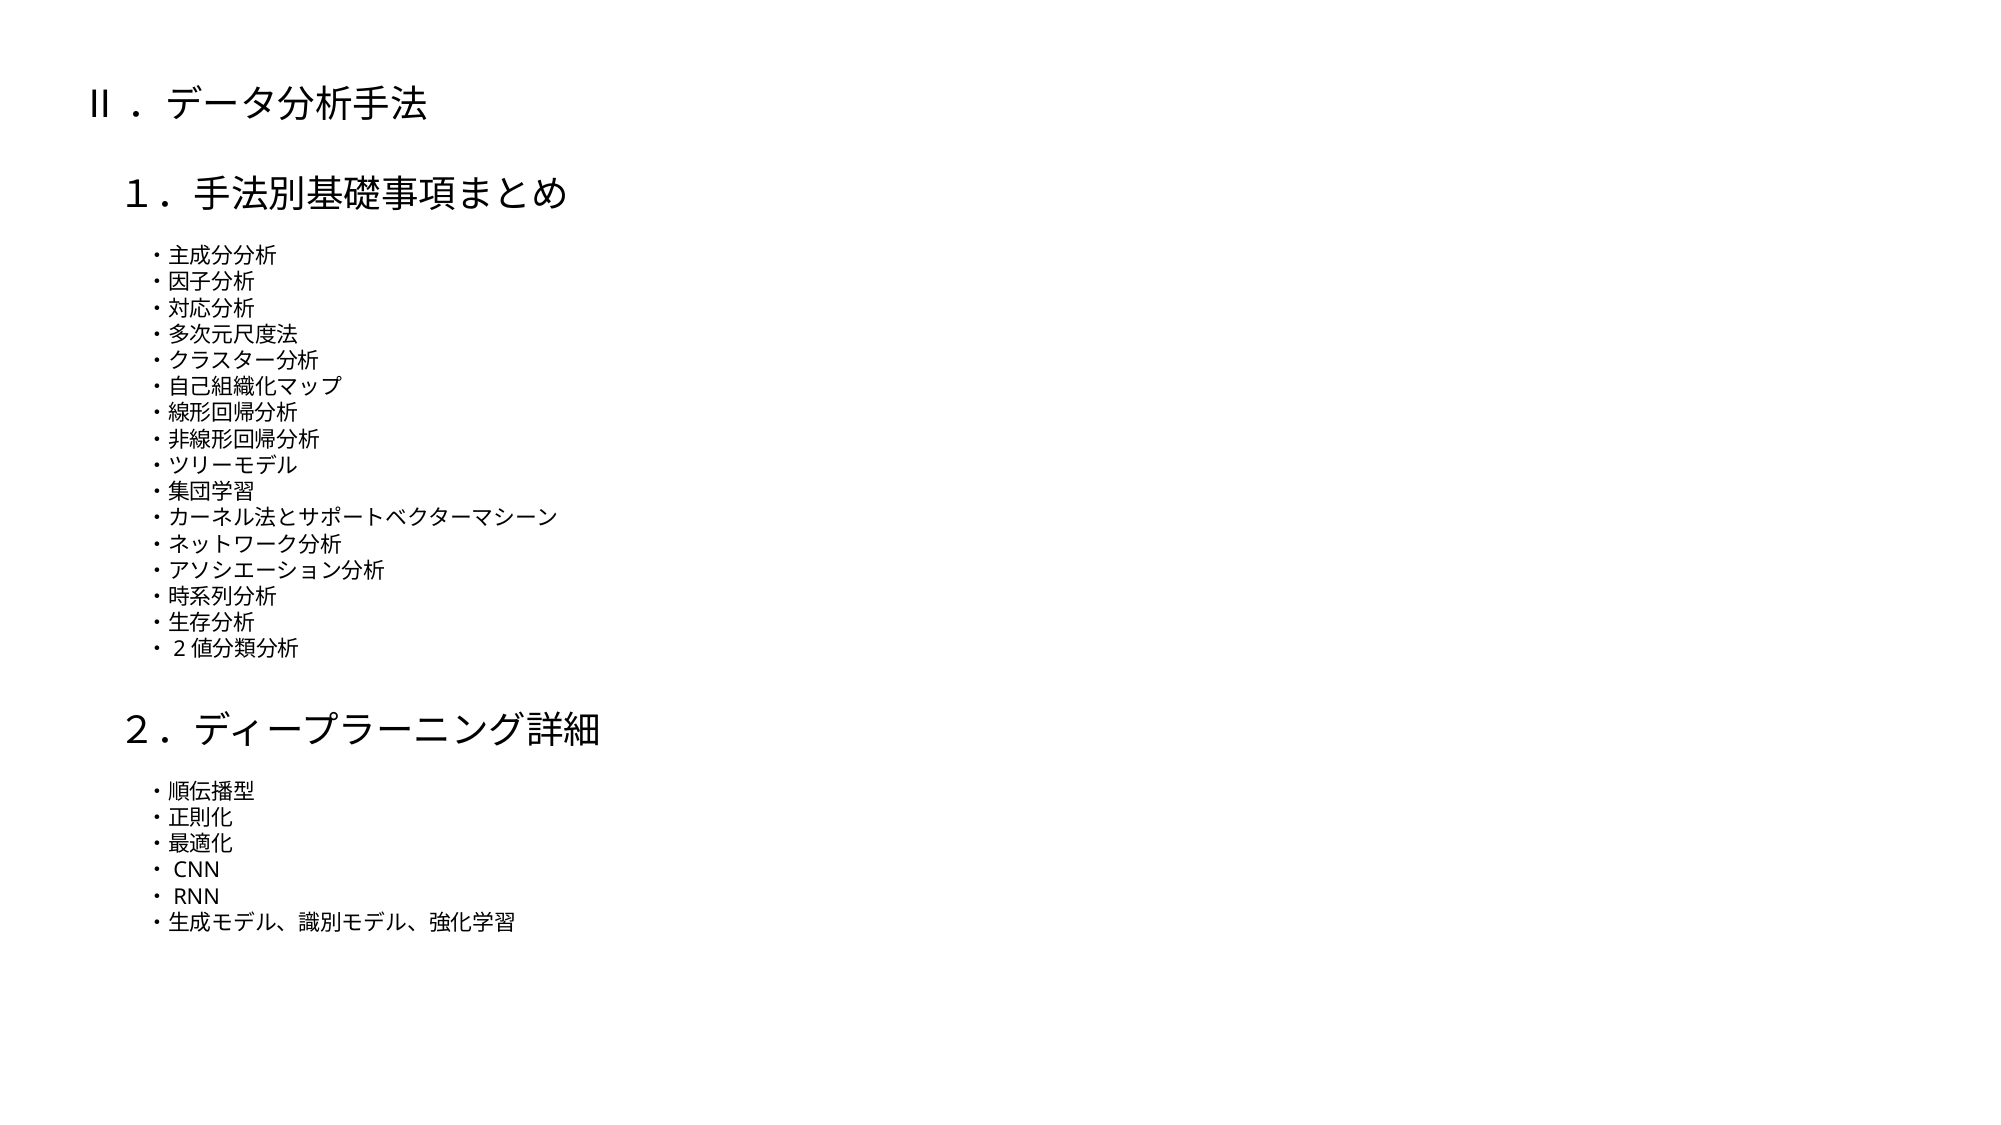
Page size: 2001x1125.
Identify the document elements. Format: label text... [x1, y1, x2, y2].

text_box Ⅱ．データ分析手法 １．手法別基礎事項まとめ ・主成分分析 ・因子分析 ・対応分析 ・多次元尺度法 ・クラスター分析 ・自己組織化マップ ・線形回帰分析 ・非線形回帰分析 ・ツリーモデル ・集団学習 ・カーネル法とサポートベクターマシーン ・ネットワーク分析 ・アソシエーション分析 ・時系列分析 ・生存分析 ・2値分類分析 ２．ディープラーニング詳細 ・順伝播型 ・正則化 ・最適化 ・CNN ・RNN ・生成モデル、識別モデル、強化学習 [66, 72, 617, 943]
